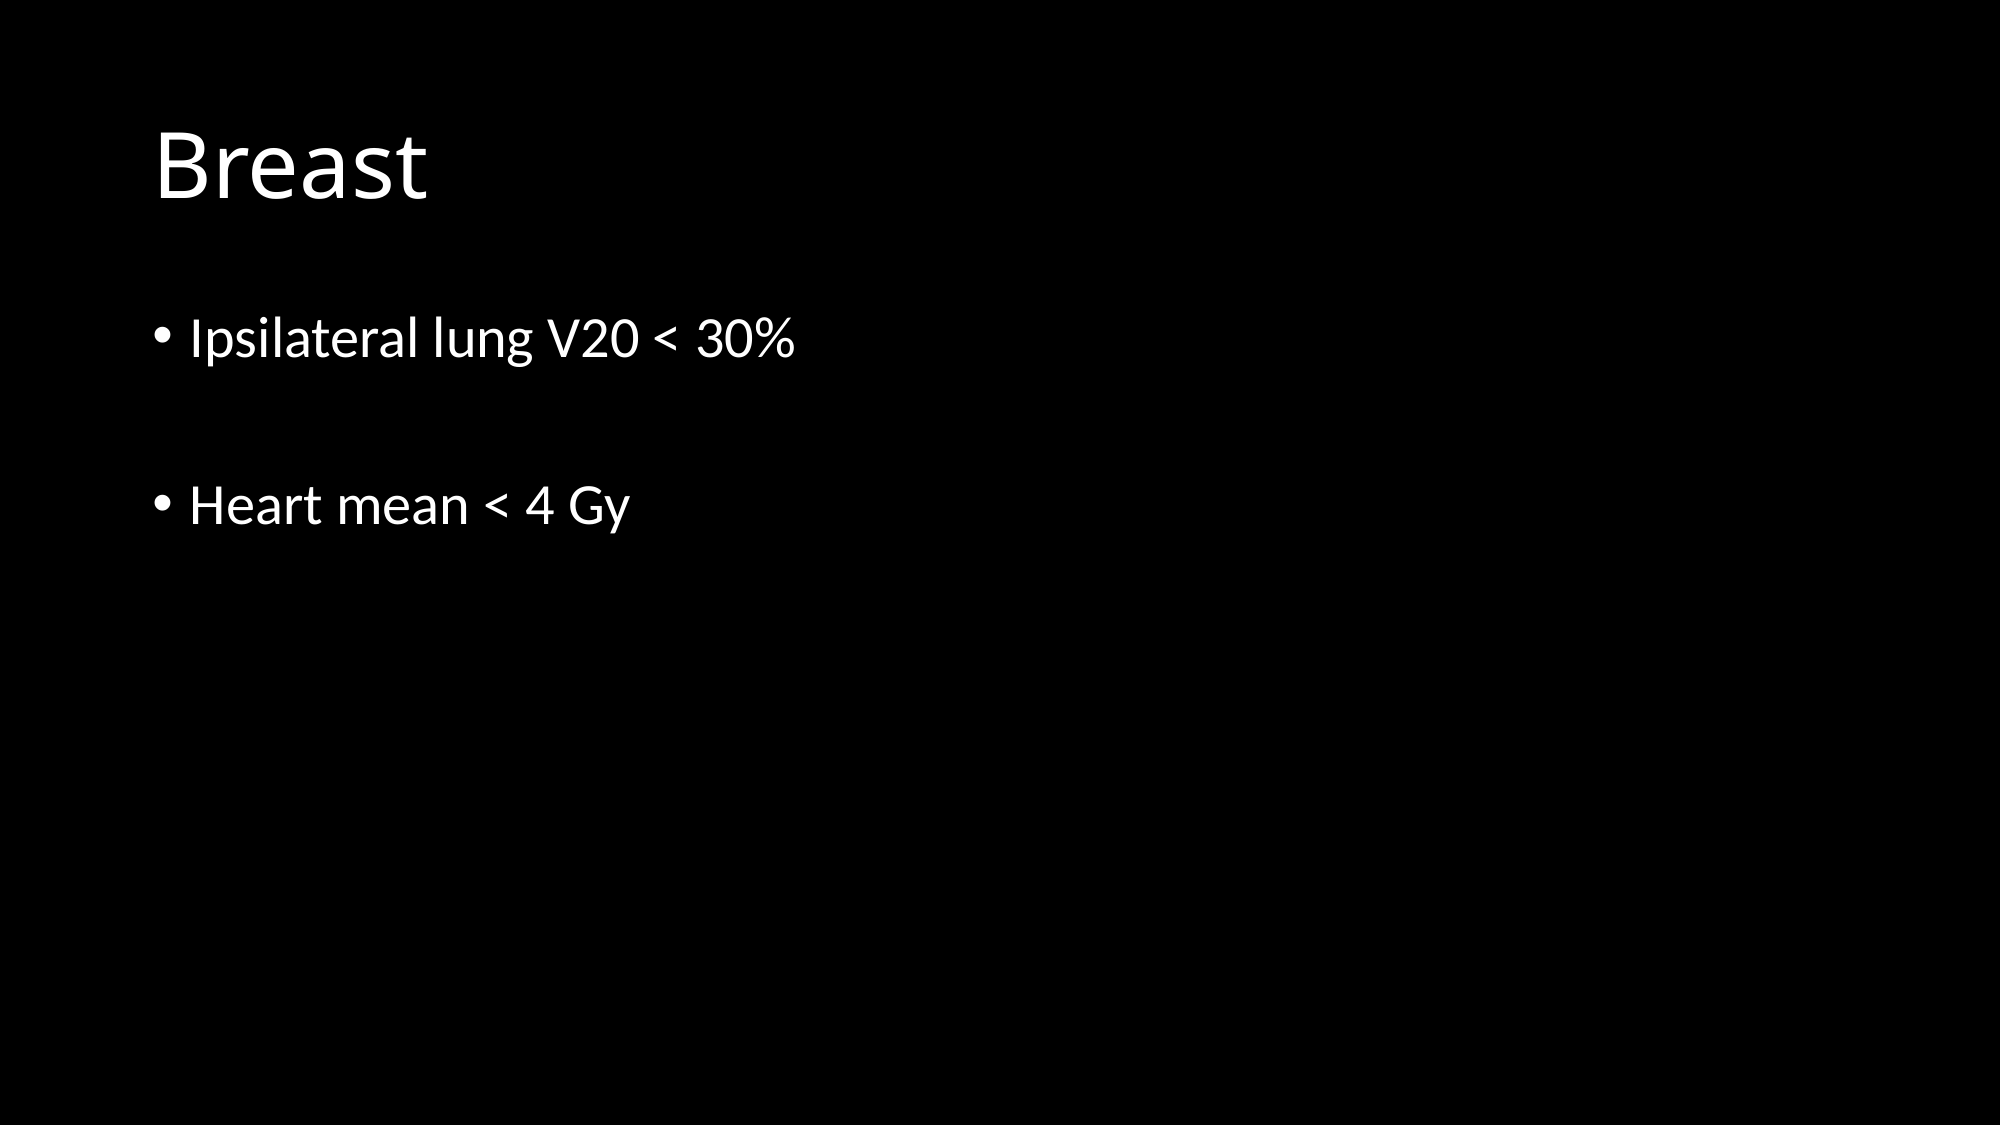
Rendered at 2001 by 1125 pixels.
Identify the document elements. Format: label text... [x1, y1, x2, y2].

list Ipsilateral lung V20 < 30% Heart mean < 4 Gy [137, 299, 1863, 1014]
title Breast [137, 59, 1863, 278]
